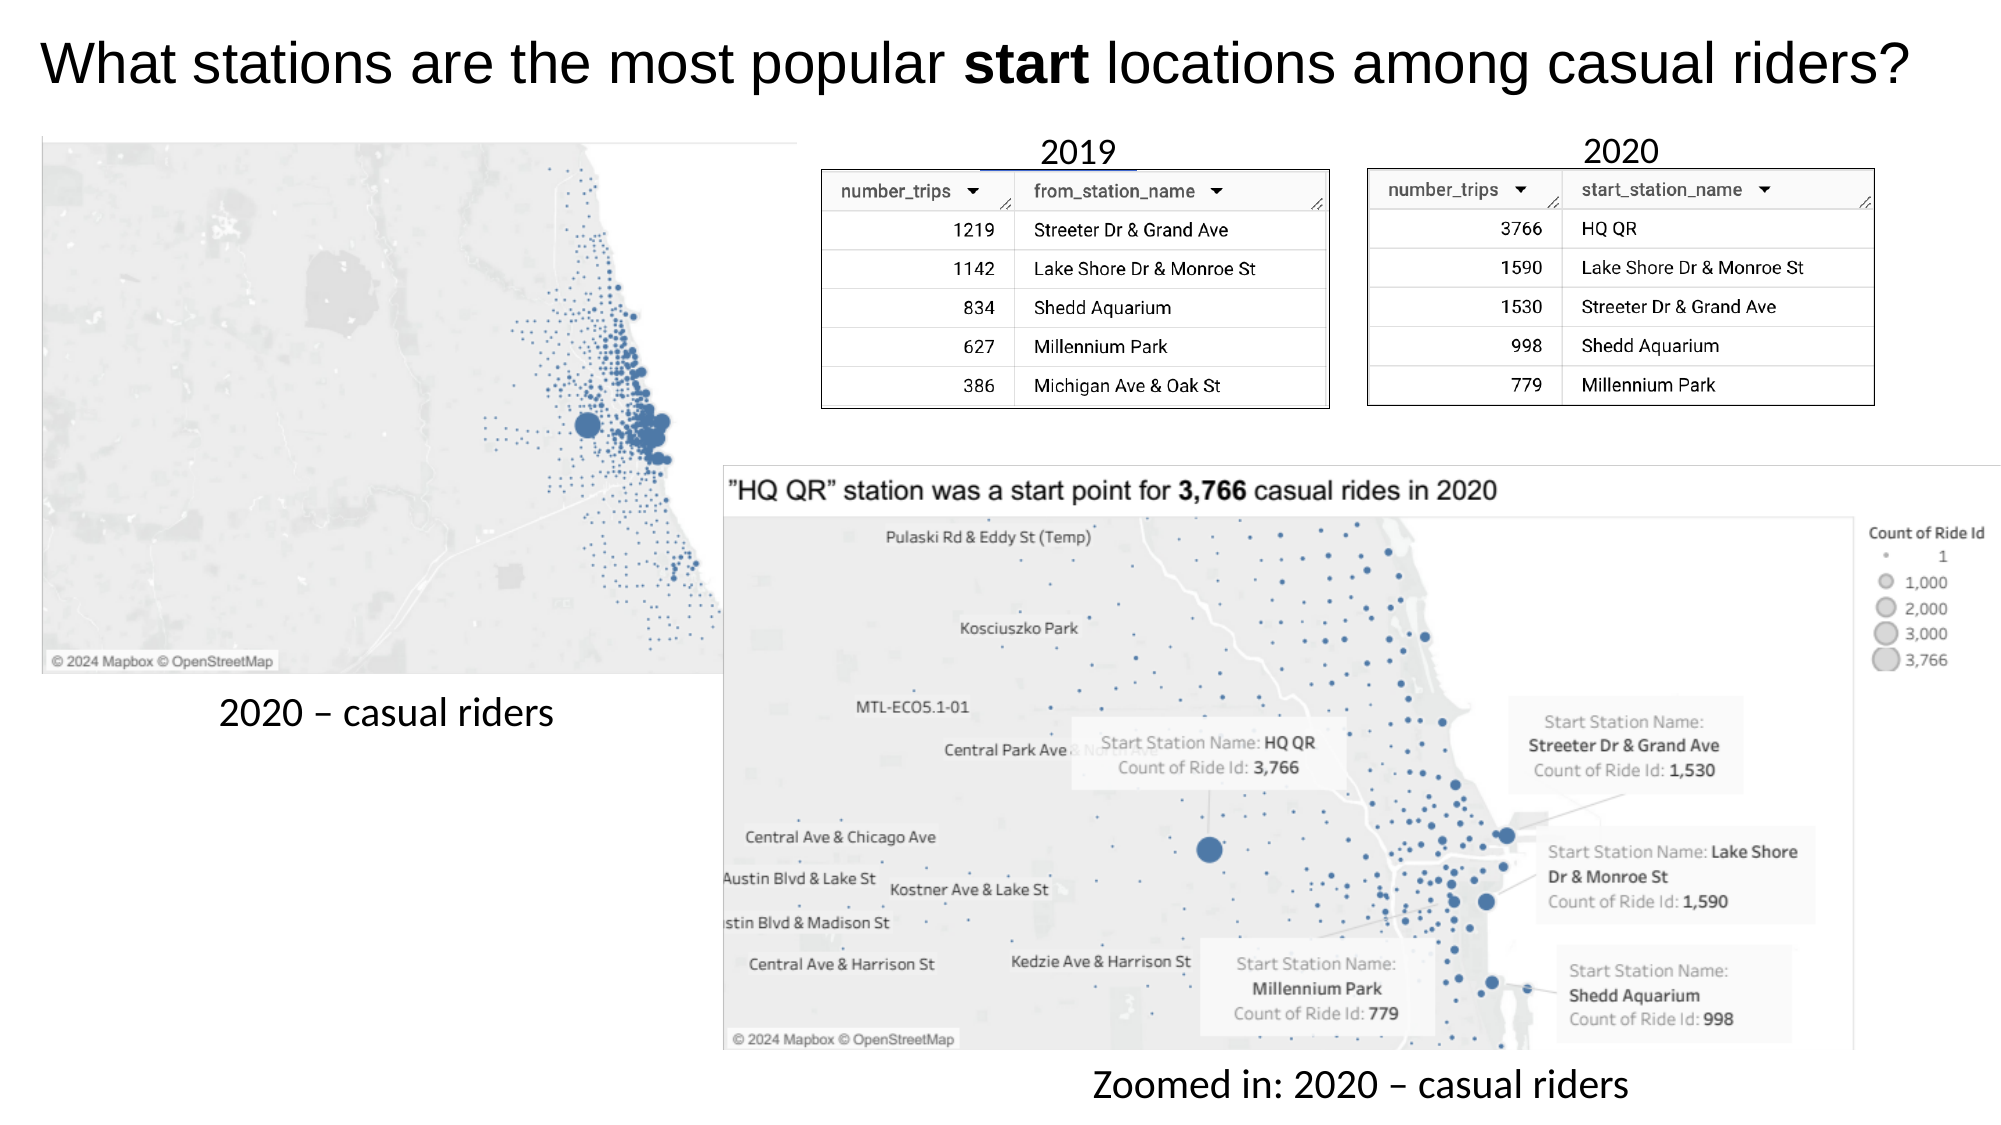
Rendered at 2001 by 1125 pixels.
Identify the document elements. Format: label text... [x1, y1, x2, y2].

text_box Zoomed in: 2020 – casual riders [1078, 1050, 1645, 1115]
picture [1367, 168, 1875, 406]
text_box 2020 – casual riders [203, 677, 570, 743]
text_box 2019 [1025, 120, 1132, 169]
text_box What stations are the most popular start locations among casual riders? [25, 17, 1927, 103]
text_box 2020 [1568, 118, 1674, 168]
picture [0, 136, 2000, 1050]
picture [821, 169, 1330, 409]
